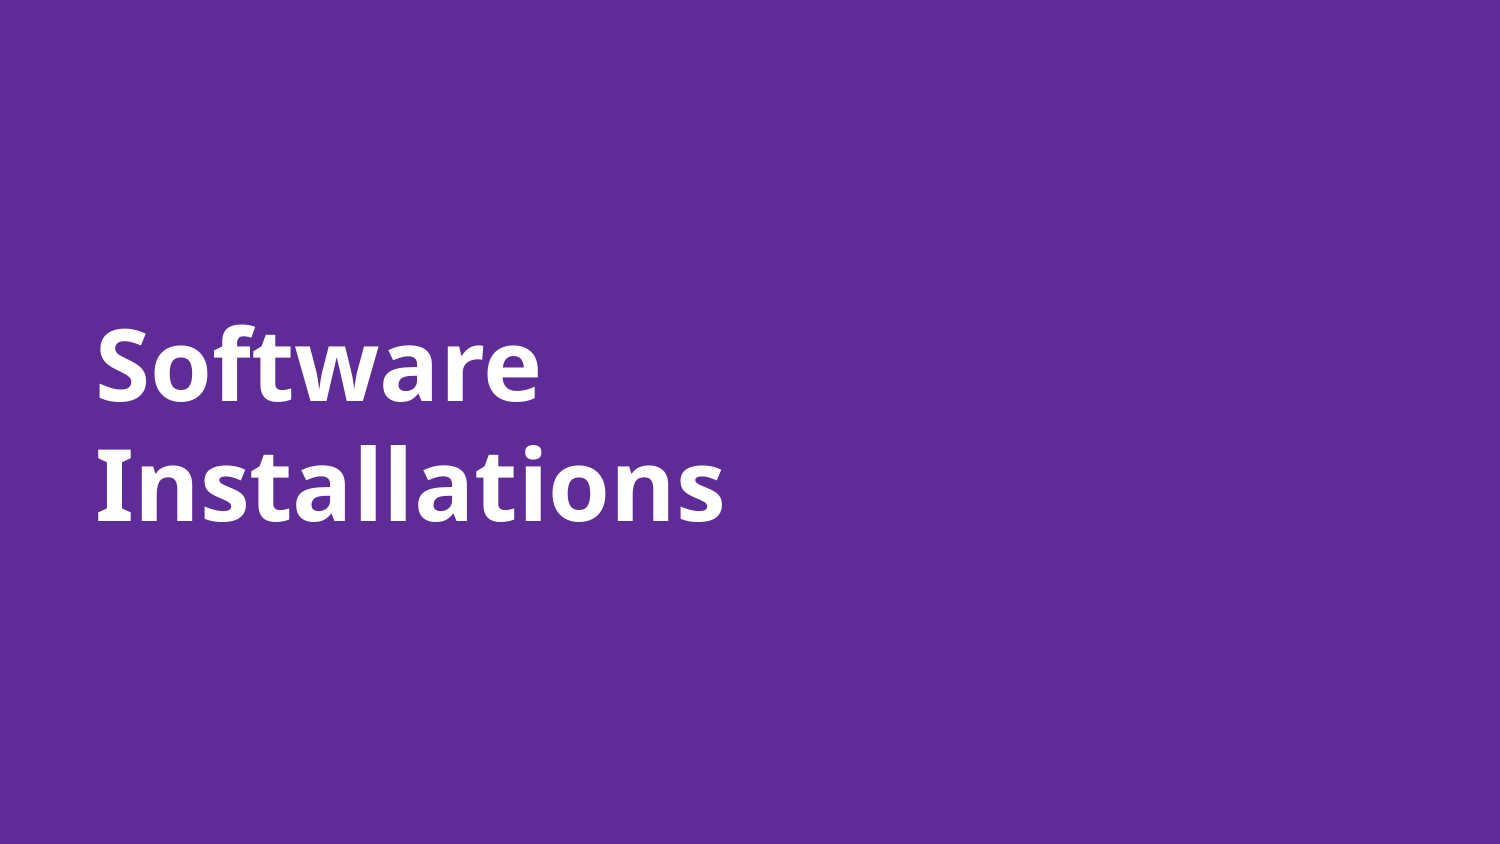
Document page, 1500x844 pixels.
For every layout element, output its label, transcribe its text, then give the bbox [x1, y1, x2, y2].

title Software Installations [80, 86, 1000, 758]
